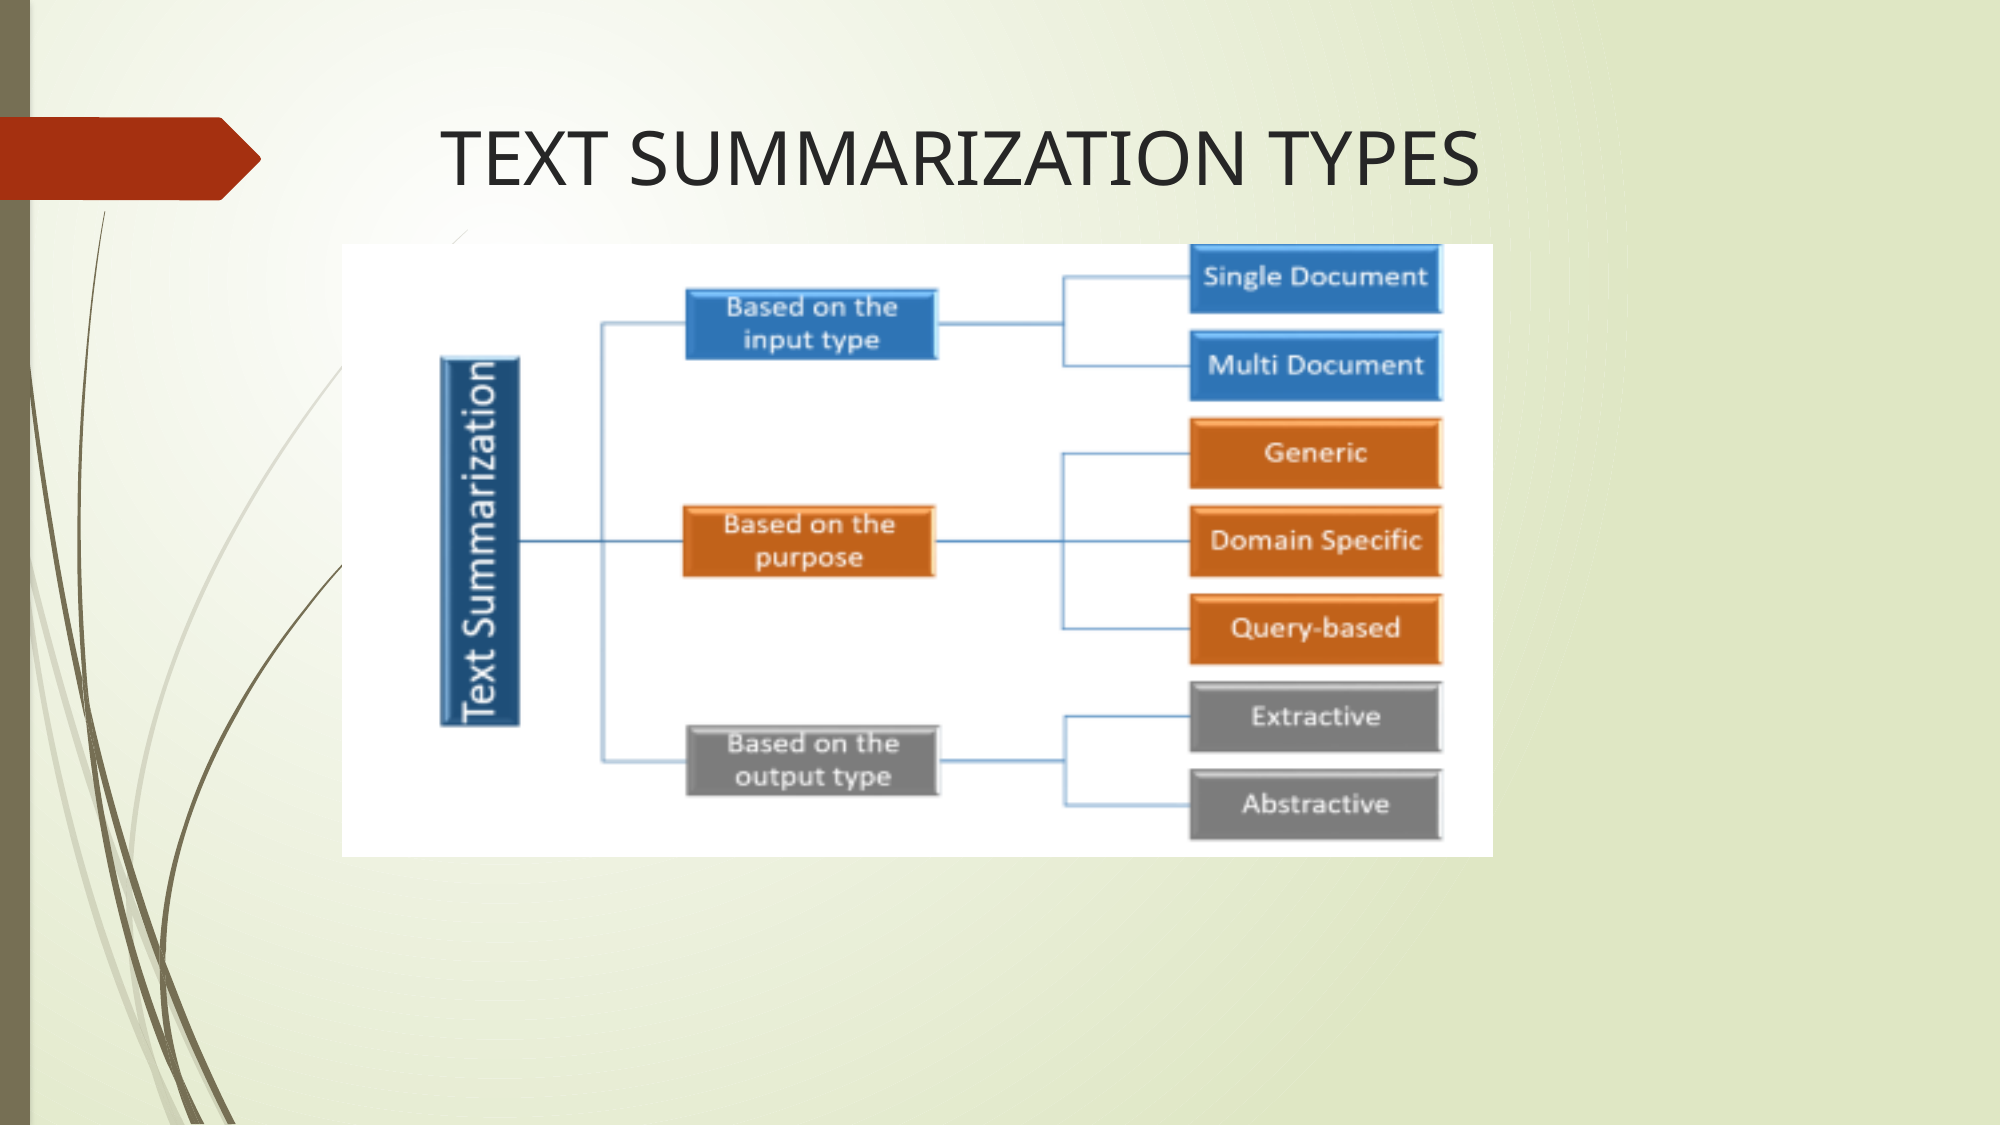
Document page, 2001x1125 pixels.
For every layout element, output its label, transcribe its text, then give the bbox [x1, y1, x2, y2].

title TEXT SUMMARIZATION TYPES [425, 102, 1888, 313]
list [342, 244, 1493, 857]
